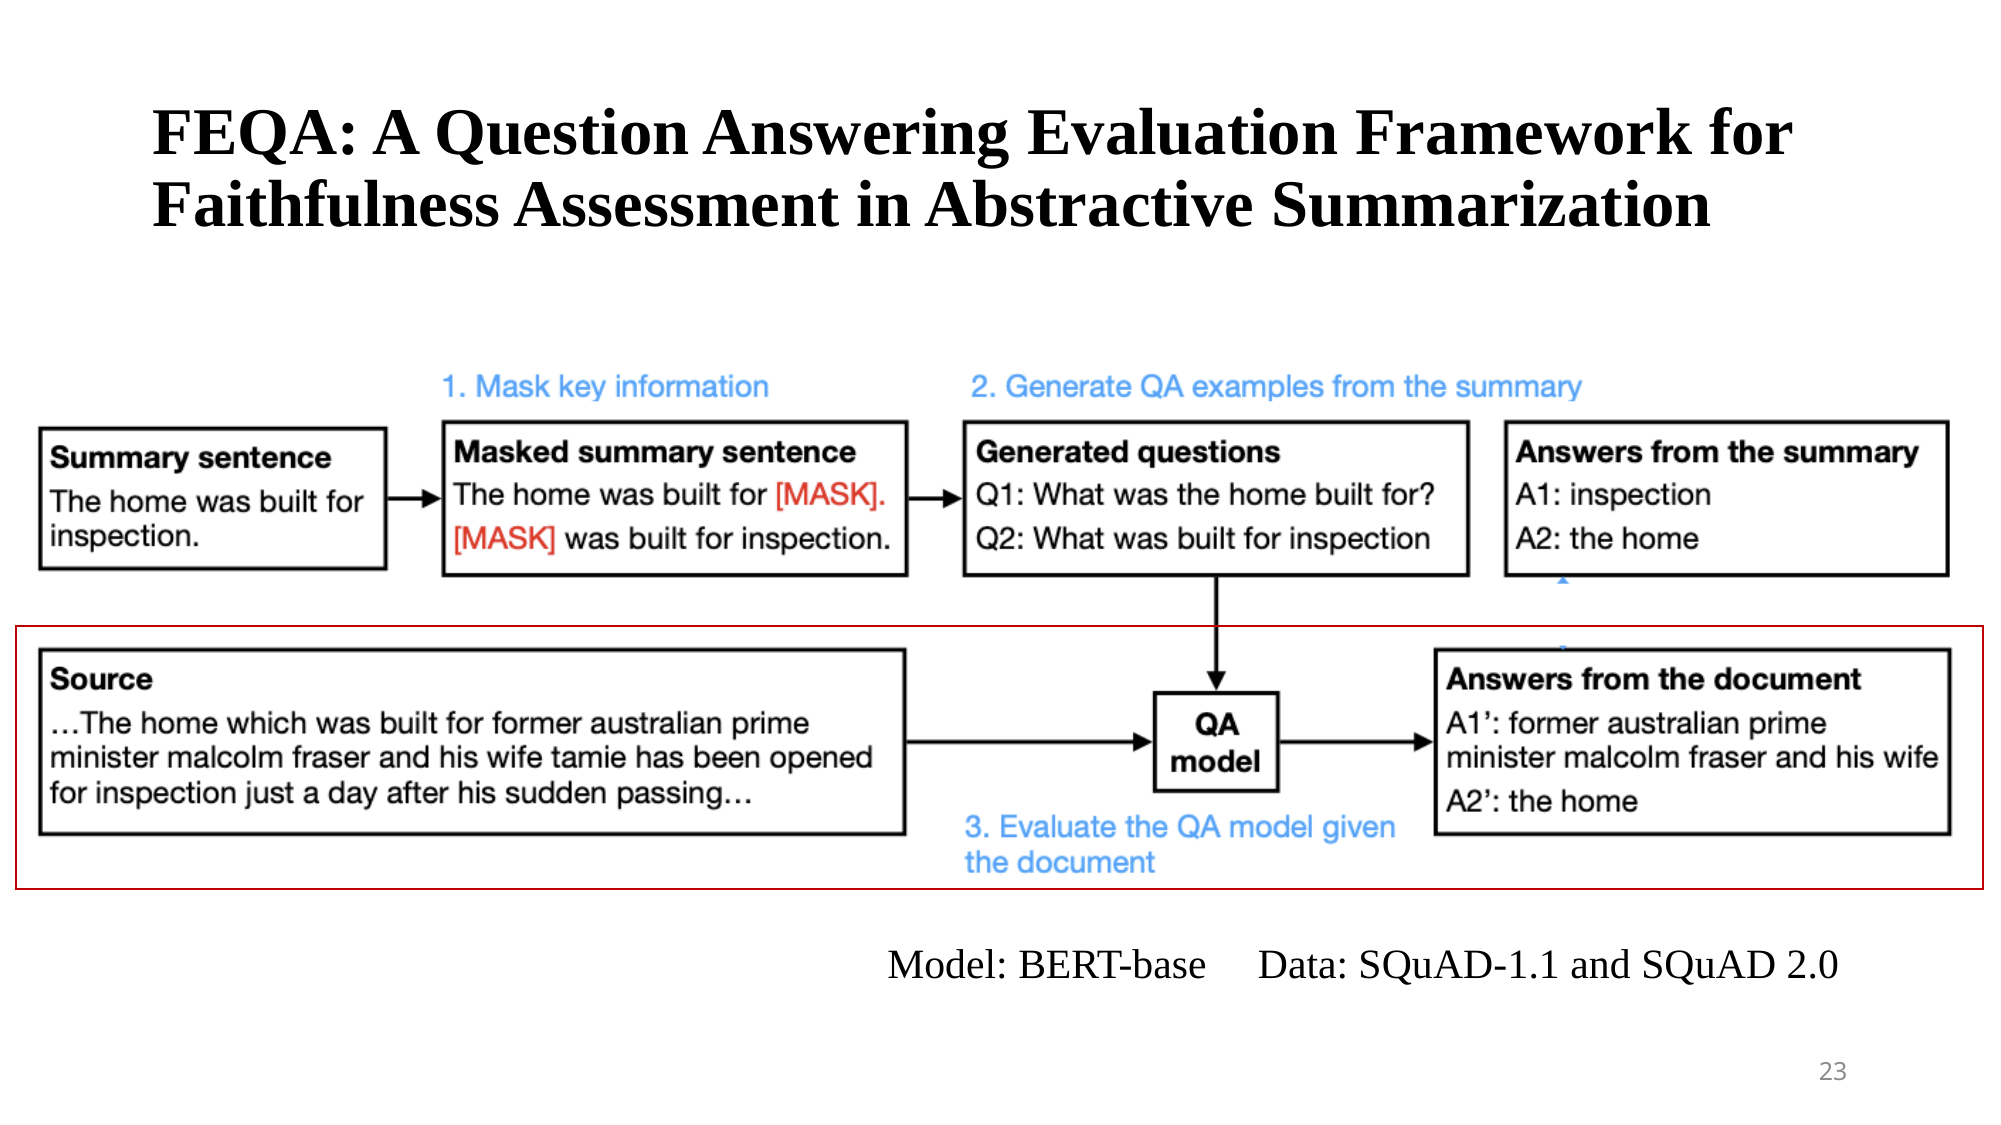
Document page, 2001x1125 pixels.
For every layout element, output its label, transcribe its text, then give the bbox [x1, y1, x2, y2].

picture [16, 346, 1984, 917]
text_box Model: BERT-base [872, 929, 1222, 995]
slide_number 23 [1412, 1042, 1863, 1103]
text_box Data: SQuAD-1.1 and SQuAD 2.0 [1243, 929, 1855, 995]
title FEQA: A Question Answering Evaluation Framework for Faithfulness Assessment in Abstractive Summarization [137, 59, 1863, 278]
